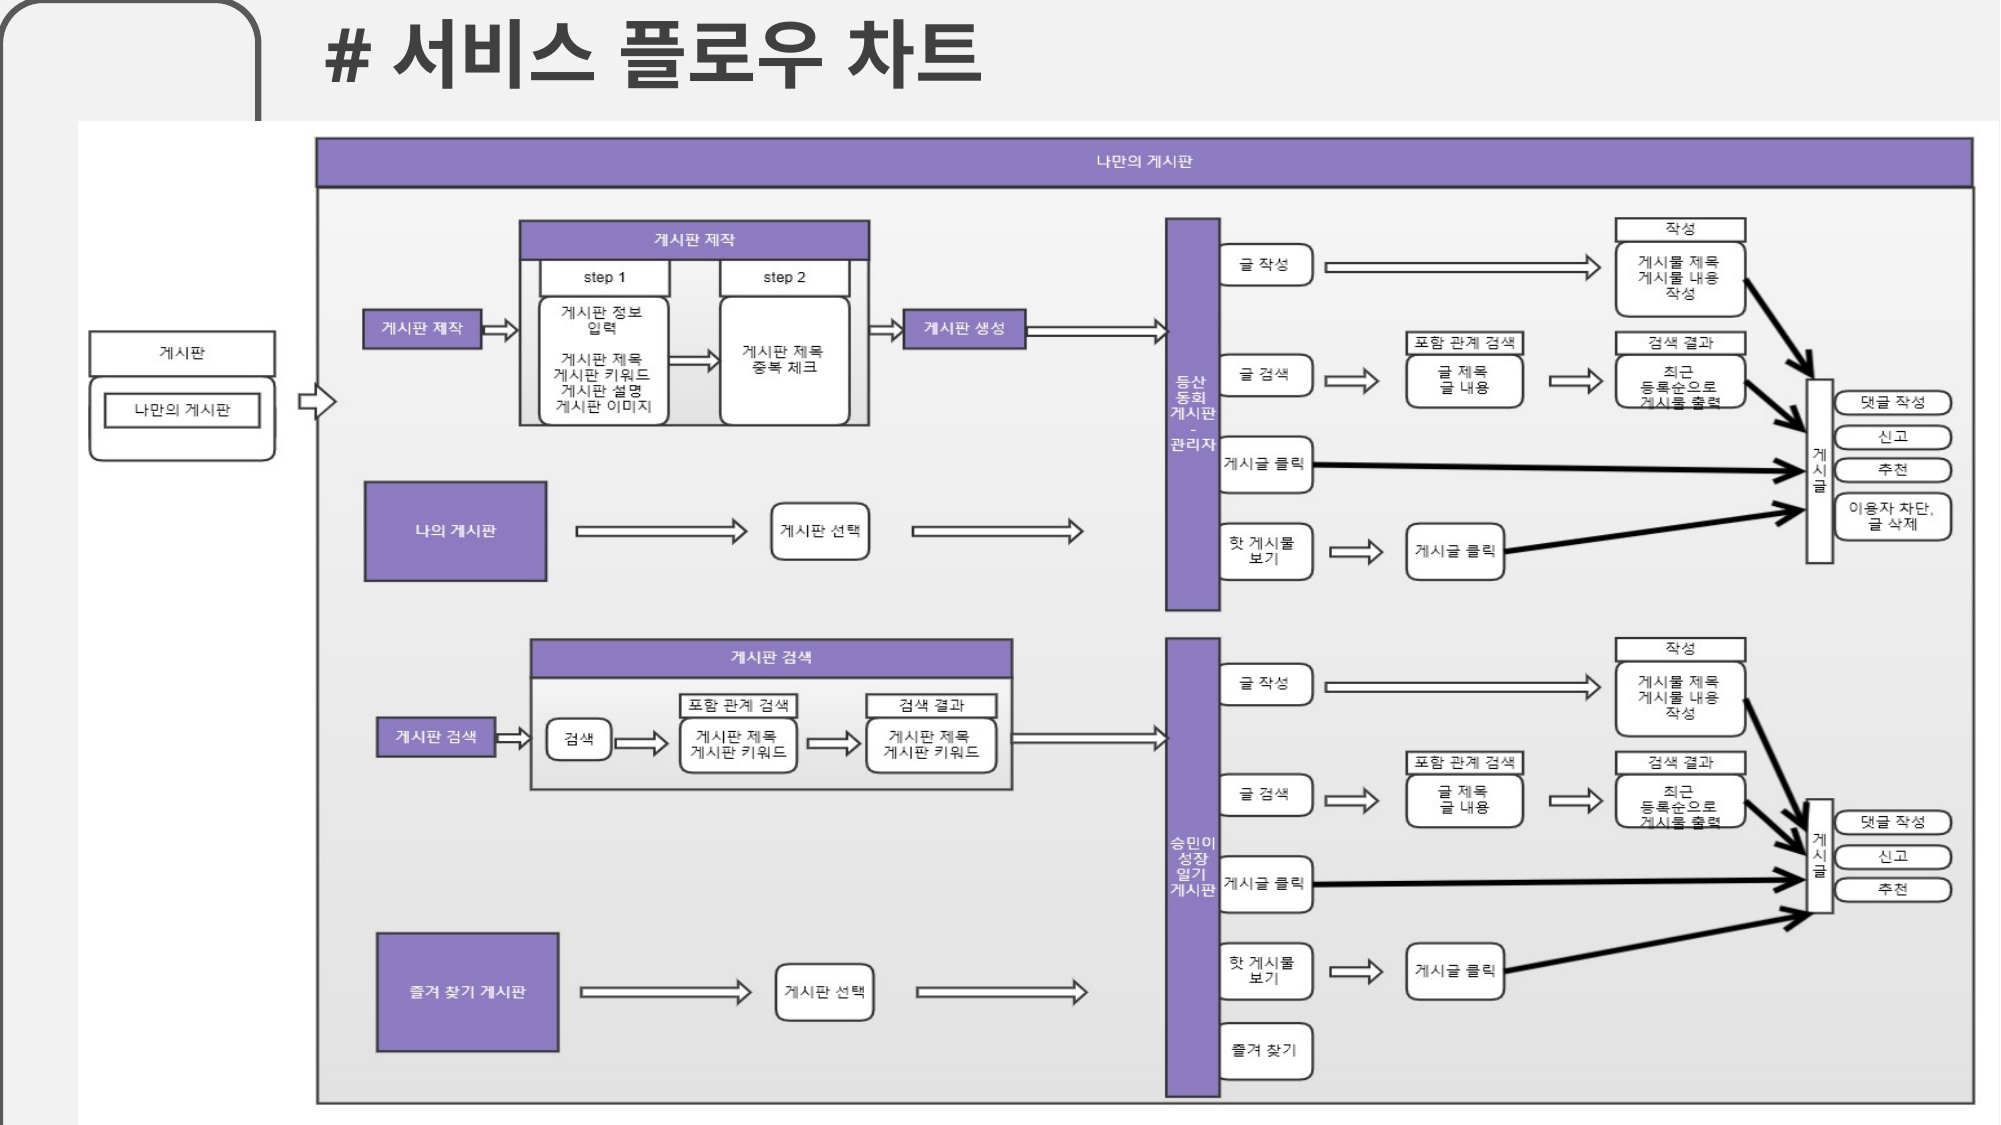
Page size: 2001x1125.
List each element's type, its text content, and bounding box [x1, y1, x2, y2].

picture [78, 121, 1999, 1125]
text_box #서비스 플로우 차트 [309, 0, 1114, 105]
text_box [0, 0, 260, 1125]
